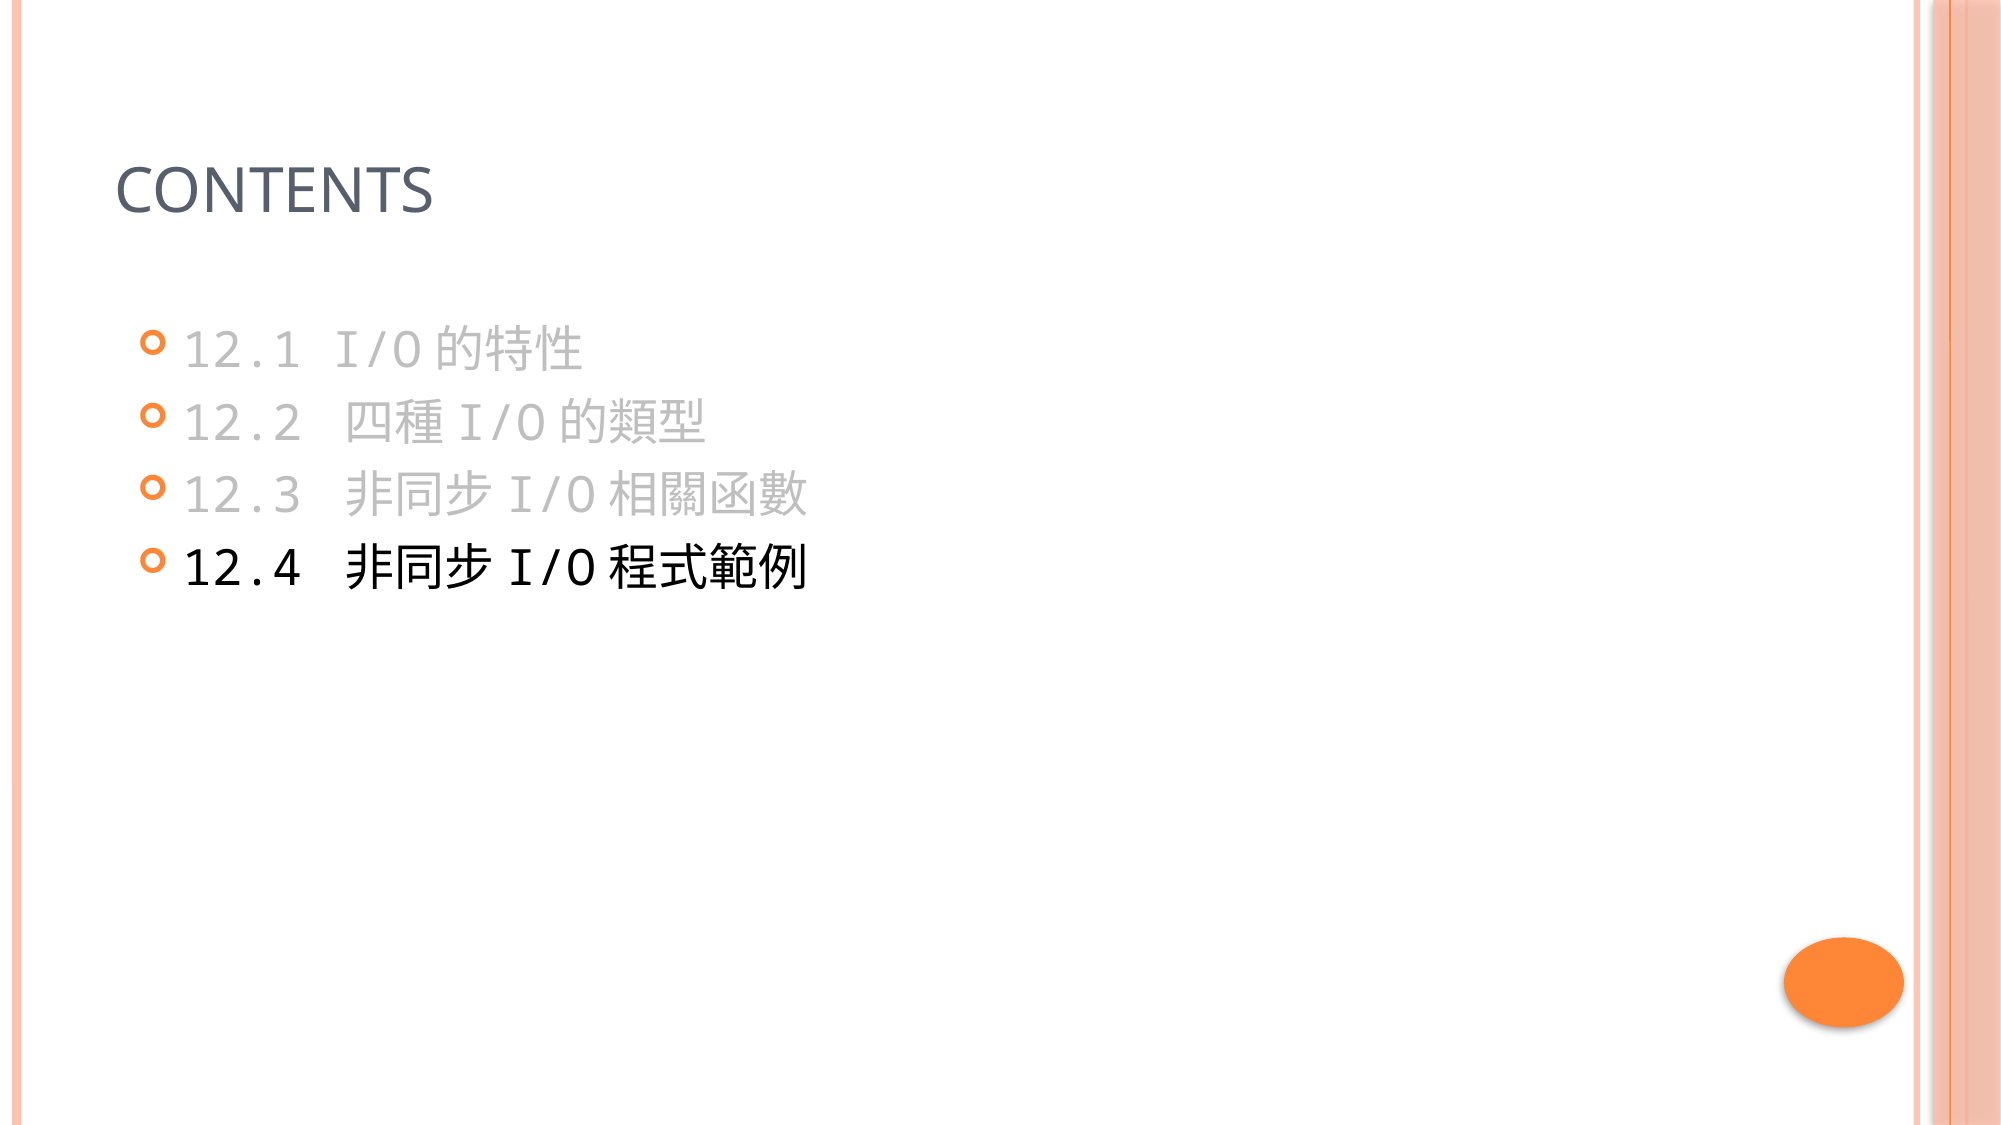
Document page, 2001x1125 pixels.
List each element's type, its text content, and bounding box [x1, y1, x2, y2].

list 12.1 I/O的特性 12.2 四種I/O的類型 12.3 非同步I/O相關函數 12.4 非同步I/O程式範例 [122, 310, 1848, 1024]
title Contents [99, 45, 1734, 233]
